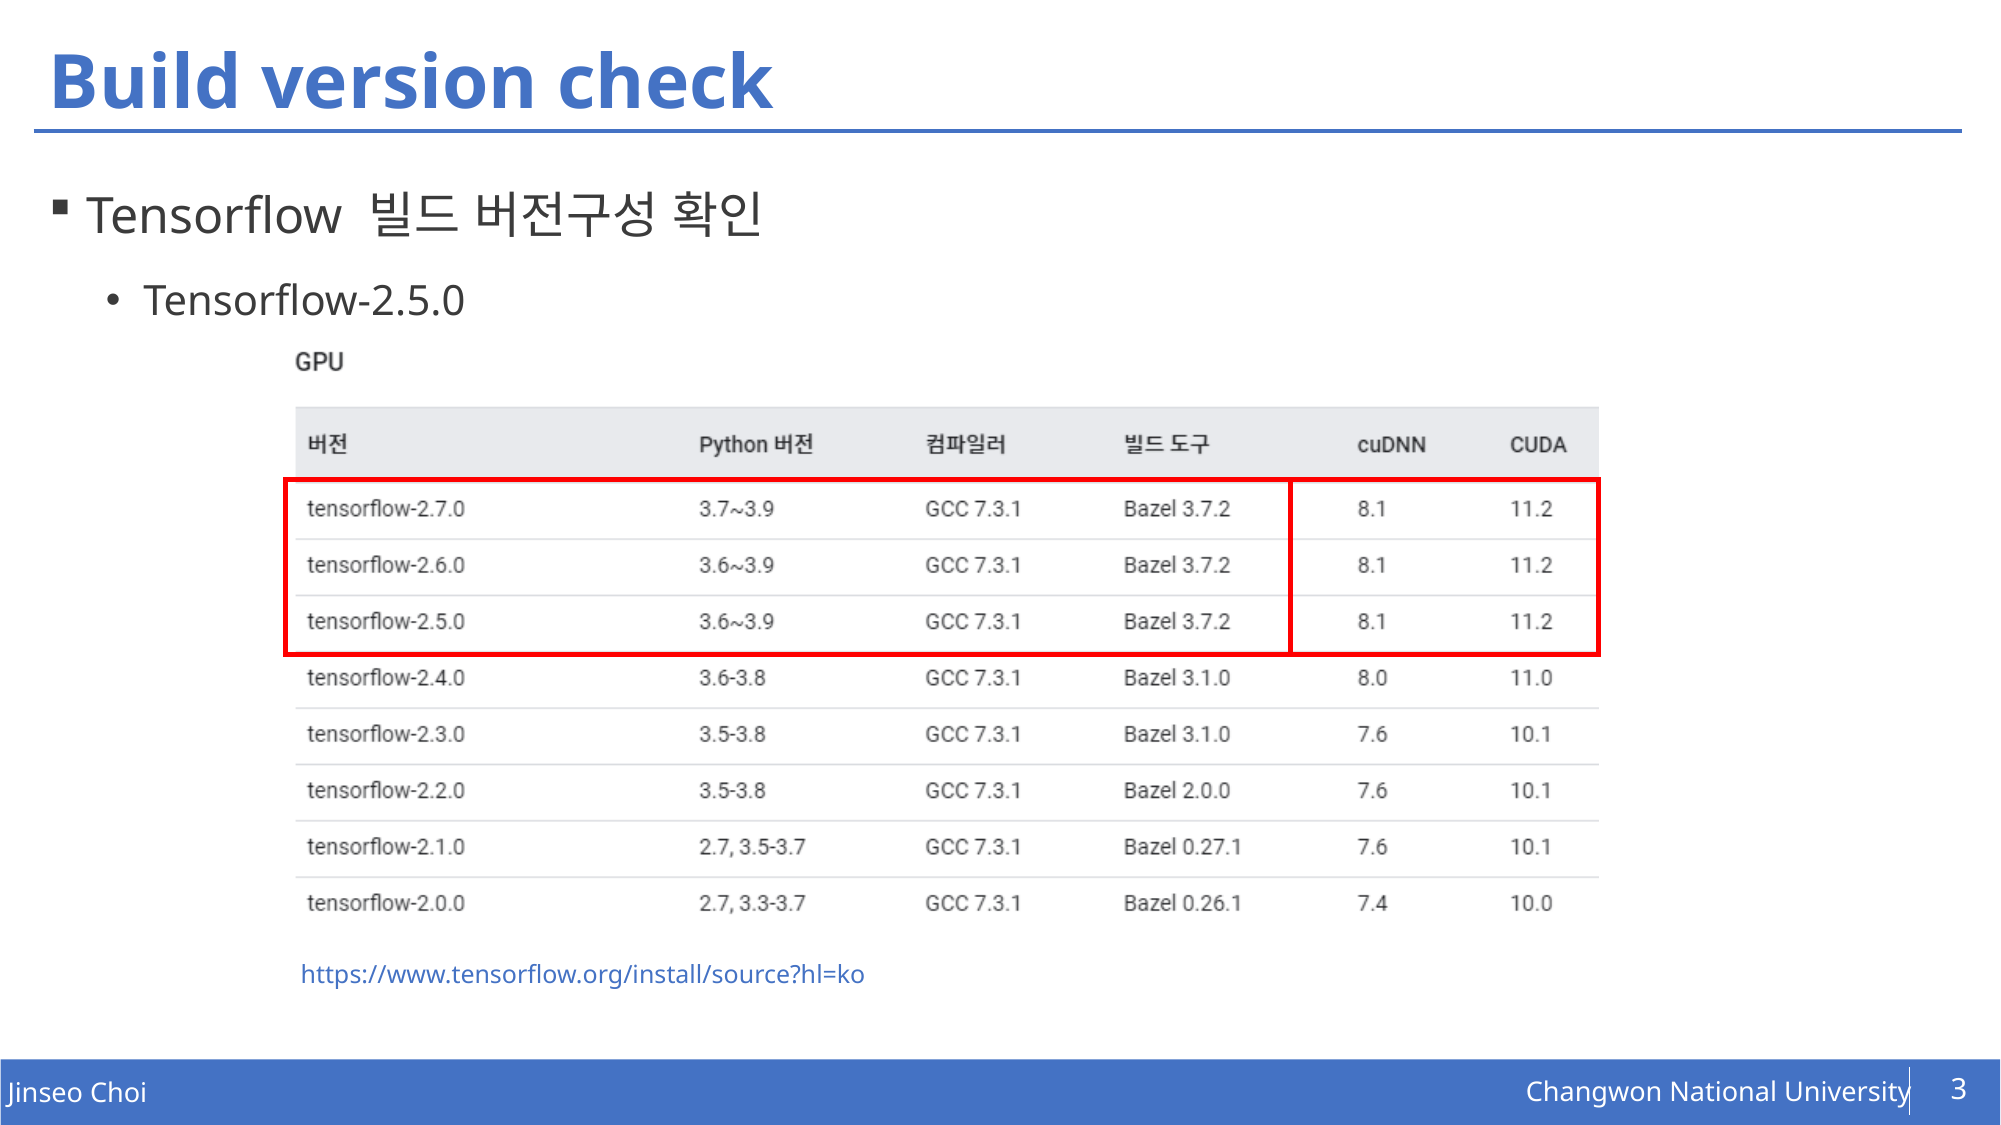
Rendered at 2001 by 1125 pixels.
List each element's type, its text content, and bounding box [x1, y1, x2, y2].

list Tensorflow 빌드 버전구성 확인 Tensorflow-2.5.0 [33, 152, 1963, 997]
text_box https://www.tensorflow.org/install/source?hl=ko [285, 950, 1291, 996]
slide_number 3 [1922, 1060, 1996, 1121]
title Build version check [33, 27, 1963, 143]
picture [285, 332, 1599, 933]
